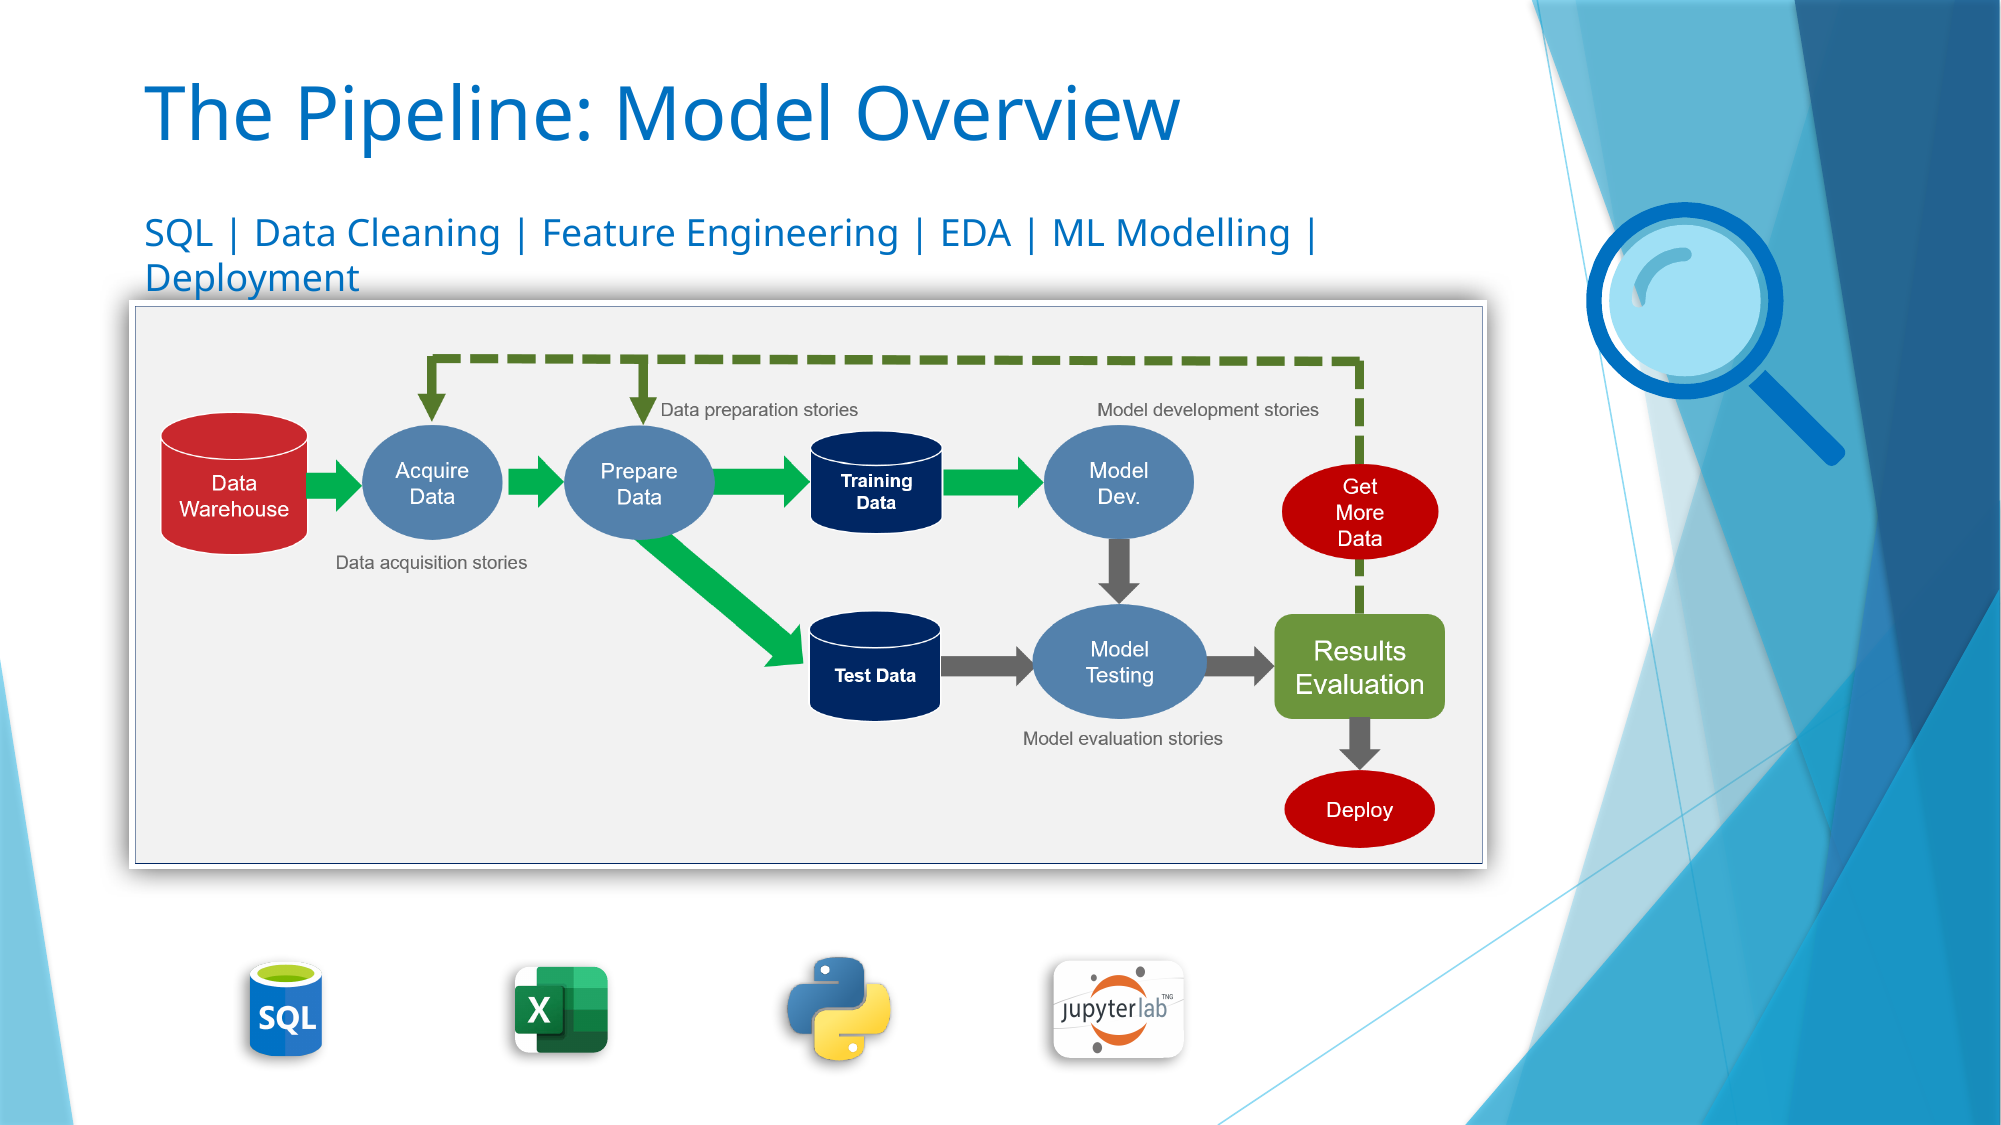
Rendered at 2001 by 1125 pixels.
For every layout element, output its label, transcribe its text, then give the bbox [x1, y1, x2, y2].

text_box The Pipeline: Model Overview [129, 22, 1524, 164]
picture [194, 961, 376, 1057]
picture [129, 300, 1487, 870]
text_box SQL | Data Cleaning | Feature Engineering | EDA | ML Modelling | Deployment [129, 201, 1518, 307]
picture [763, 933, 915, 1085]
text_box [1585, 201, 1846, 467]
picture [514, 966, 609, 1054]
picture [1053, 960, 1185, 1059]
